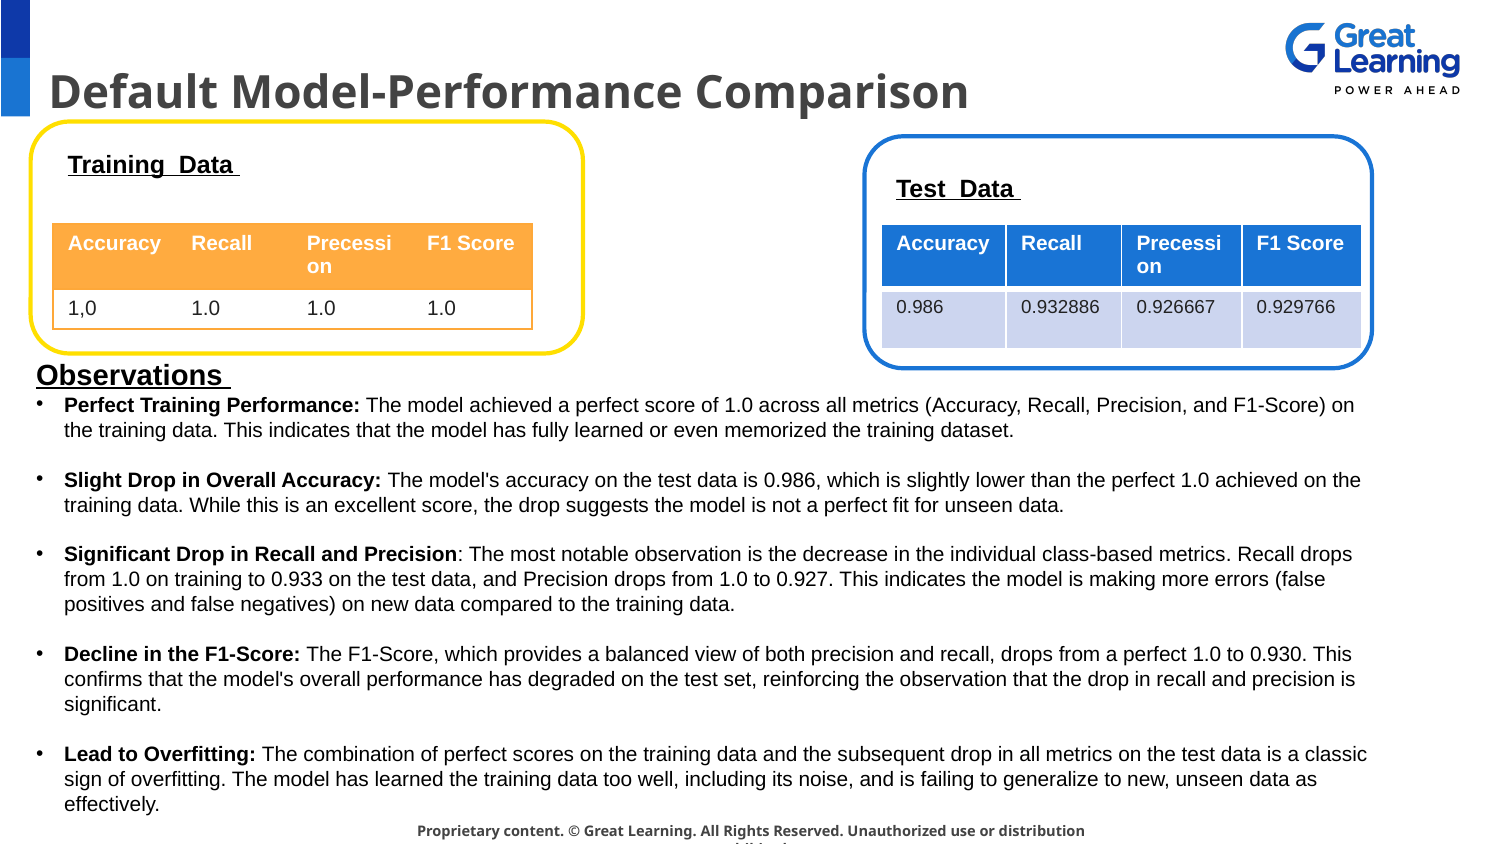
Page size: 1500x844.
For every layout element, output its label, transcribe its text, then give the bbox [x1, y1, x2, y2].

text_box [28, 119, 586, 348]
text_box Observations Perfect Training Performance: The model achieved a perfect score of 1.0 across all metrics (Accuracy, Recall, Precision, and F1-Score) on the training data. This indicates that the model has fully learned or even memorized the training dataset. Slight Drop in Overall Accuracy: The model's accuracy on the test data is 0.986, which is slightly lower than the perfect 1.0 achieved on the training data. While this is an excellent score, the drop suggests the model is not a perfect fit for unseen data. Significant Drop in Recall and Precision: The most notable observation is the decrease in the individual class-based metrics. Recall drops from 1.0 on training to 0.933 on the test data, and Precision drops from 1.0 to 0.927. This indicates the model is making more errors (false positives and false negatives) on new data compared to the training data. Decline in the F1-Score: The F1-Score, which provides a balanced view of both precision and recall, drops from a perfect 1.0 to 0.930. This confirms that the model's overall performance has degraded on the test set, reinforcing the observation that the drop in recall and precision is significant. Lead to Overfitting: The combination of perfect scores on the training data and the subsequent drop in all metrics on the test data is a classic sign of overfitting. The model has learned the training data too well, including its noise, and is failing to generalize to new, unseen data as effectively. [21, 348, 1396, 824]
table_header Recall [1007, 225, 1121, 286]
table_cell 0.926667 [1122, 292, 1241, 348]
table_cell 1.0 [176, 290, 292, 328]
table_cell 1.0 [292, 290, 412, 328]
table_cell 0.929766 [1243, 292, 1361, 348]
table_header Precession [292, 225, 412, 288]
table_cell 0.932886 [1007, 292, 1121, 348]
table_header Recall [176, 225, 292, 288]
text_box Test Data [881, 164, 1065, 210]
table_cell 1.0 [412, 290, 531, 328]
table_header Accuracy [882, 225, 1005, 286]
table_cell 1,0 [54, 290, 176, 328]
text_box Training Data [52, 141, 285, 187]
text_box [862, 134, 1375, 348]
table_header F1 Score [1243, 225, 1361, 286]
title Default Model-Performance Comparison [33, 47, 1431, 142]
table_header F1 Score [412, 225, 531, 288]
table_cell 0.986 [882, 292, 1005, 348]
picture [1258, 11, 1487, 106]
table_header Accuracy [54, 225, 176, 288]
table_header Precession [1122, 225, 1241, 286]
